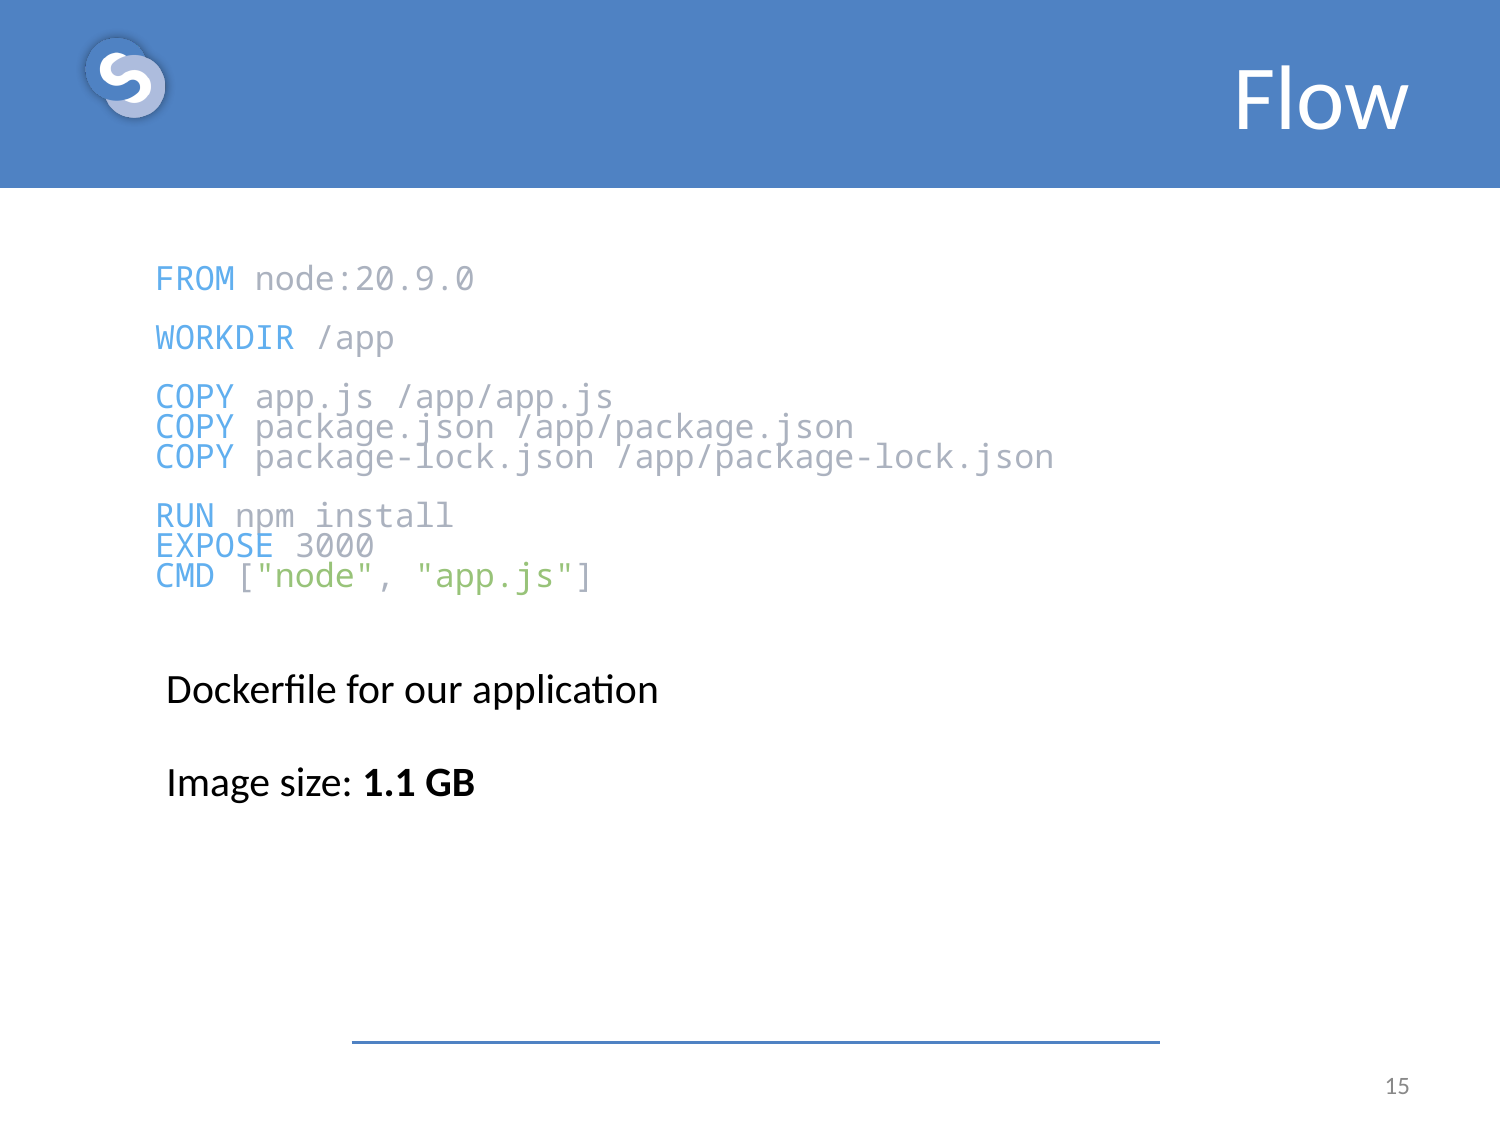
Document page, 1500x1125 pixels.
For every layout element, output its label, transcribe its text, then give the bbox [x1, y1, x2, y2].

picture [82, 35, 170, 121]
text_box Image size: 1.1 GB [151, 747, 1213, 812]
text_box FROM node:20.9.0 WORKDIR /app COPY app.js /app/app.js COPY package.json /app/package.json COPY package-lock.json /app/package-lock.json RUN npm install EXPOSE 3000 CMD ["node", "app.js"] [140, 259, 1500, 631]
slide_number 15 [1277, 1066, 1425, 1103]
title Flow [199, 21, 1425, 164]
text_box Dockerfile for our application [151, 654, 828, 720]
